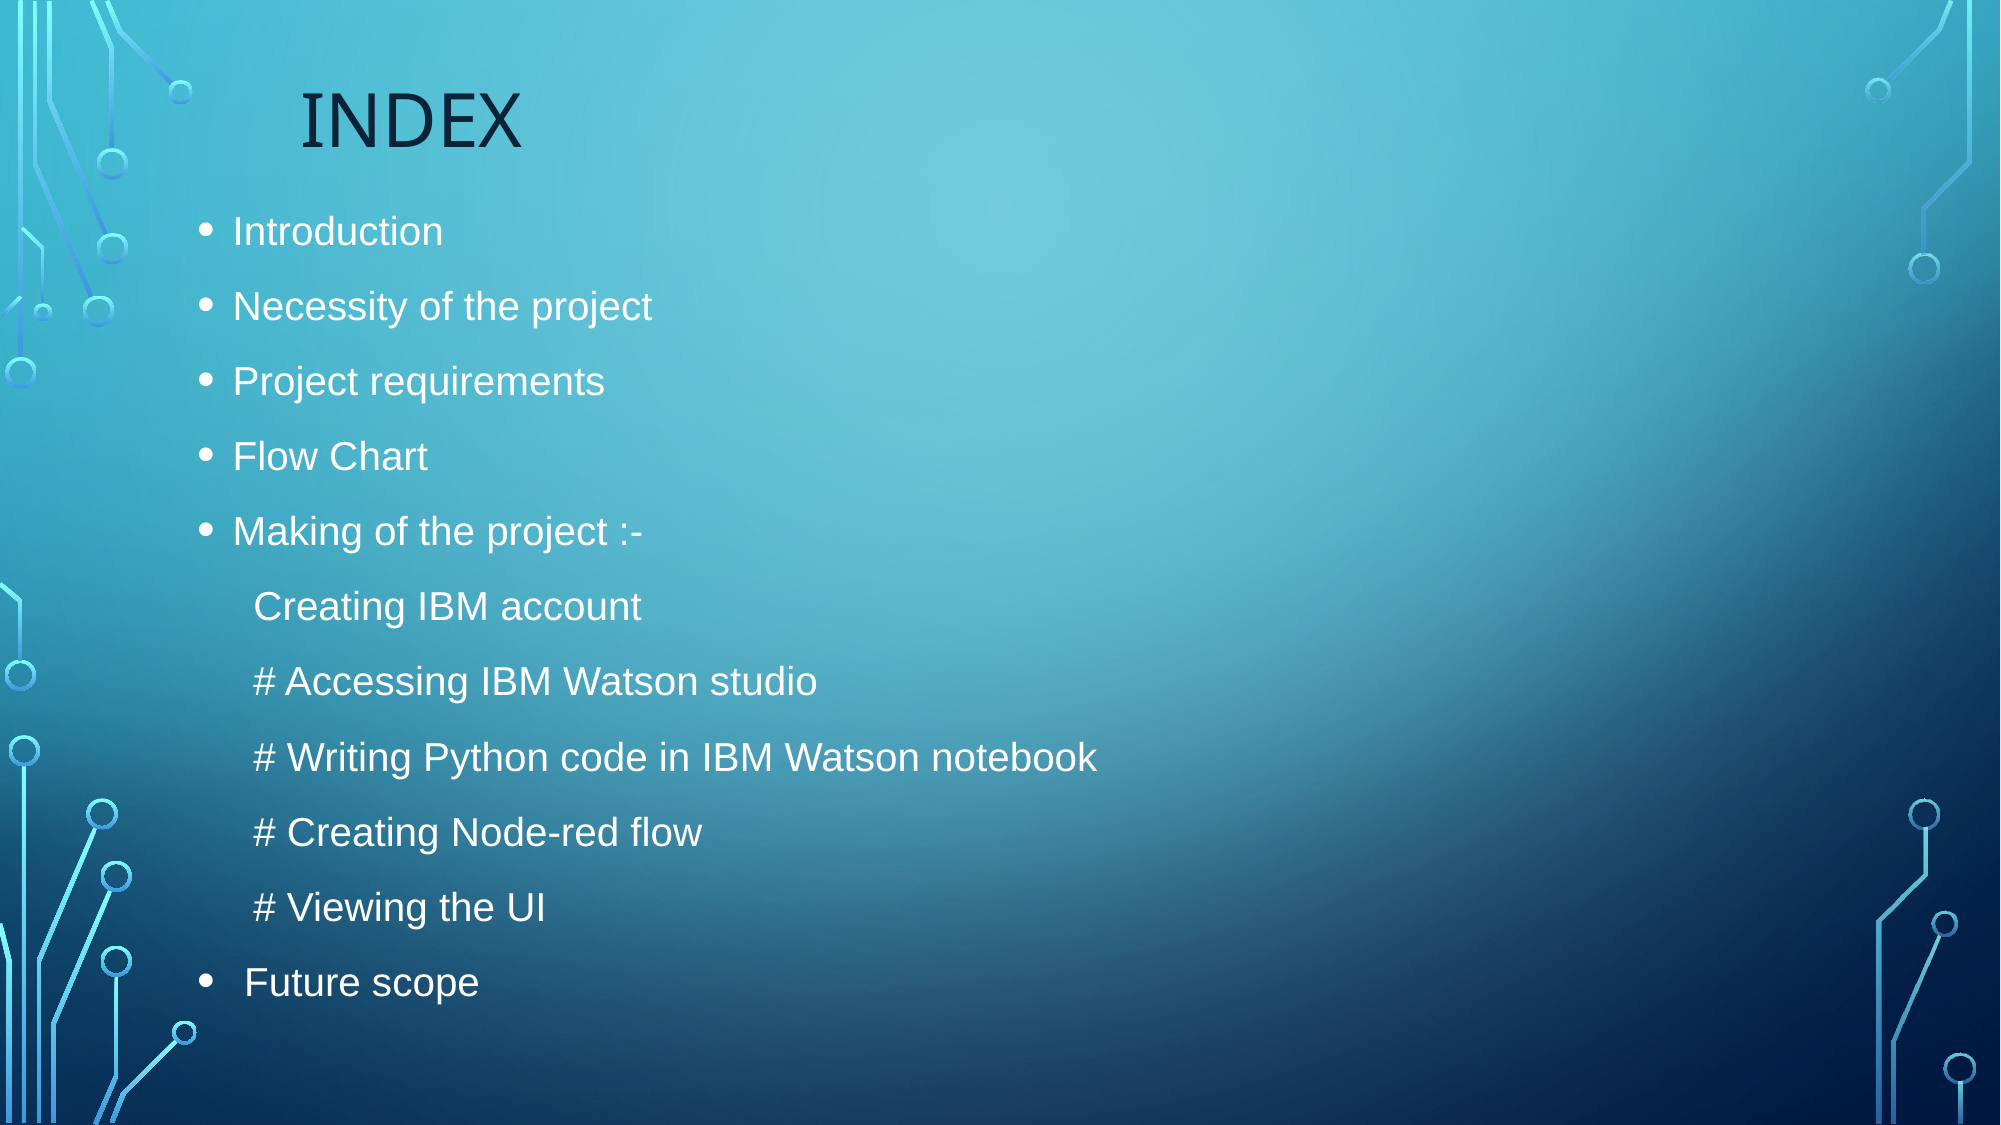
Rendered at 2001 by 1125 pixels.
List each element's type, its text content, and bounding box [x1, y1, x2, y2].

text_box Introduction Necessity of the project Project requirements Flow Chart Making of the project :- Creating IBM account # Accessing IBM Watson studio # Writing Python code in IBM Watson notebook # Creating Node-red flow # Viewing the UI Future scope [182, 187, 1425, 1014]
text_box INDEX [284, 58, 1246, 187]
